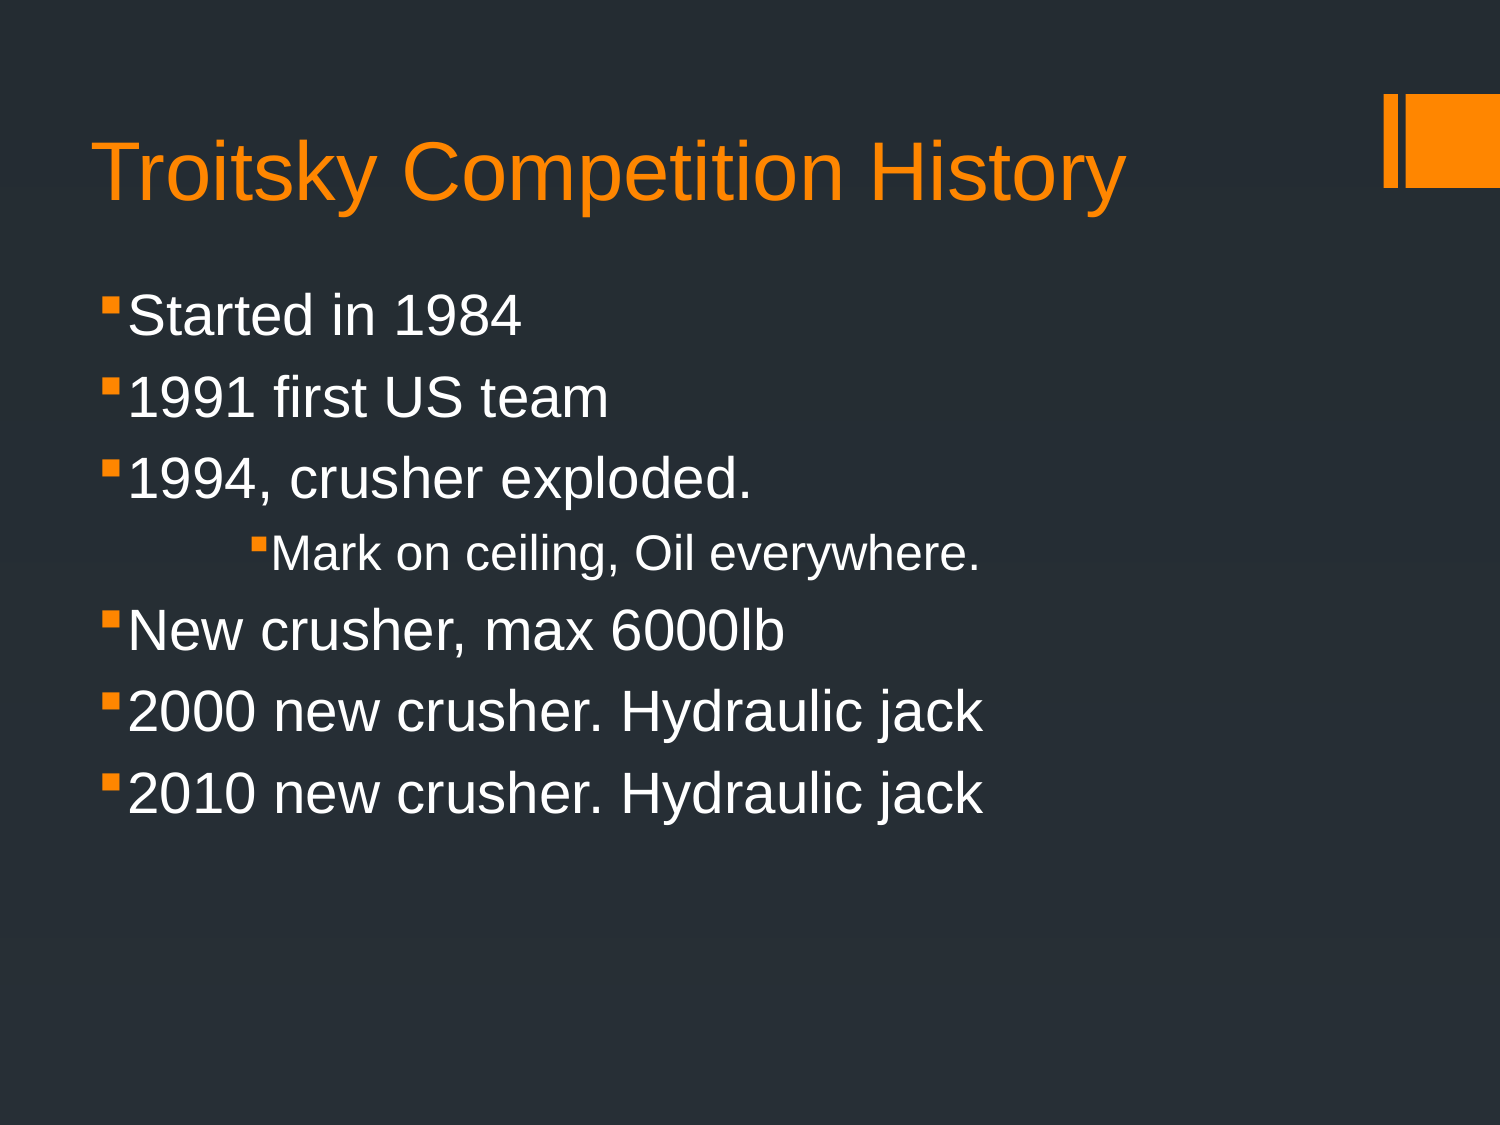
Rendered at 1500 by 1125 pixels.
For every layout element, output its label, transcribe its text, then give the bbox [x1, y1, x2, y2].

list Started in 1984 1991 first US team 1994, crusher exploded. Mark on ceiling, Oil everywhere. New crusher, max 6000lb 2000 new crusher. Hydraulic jack 2010 new crusher. Hydraulic jack [75, 262, 1425, 1078]
title Troitsky Competition History [75, 45, 1425, 233]
